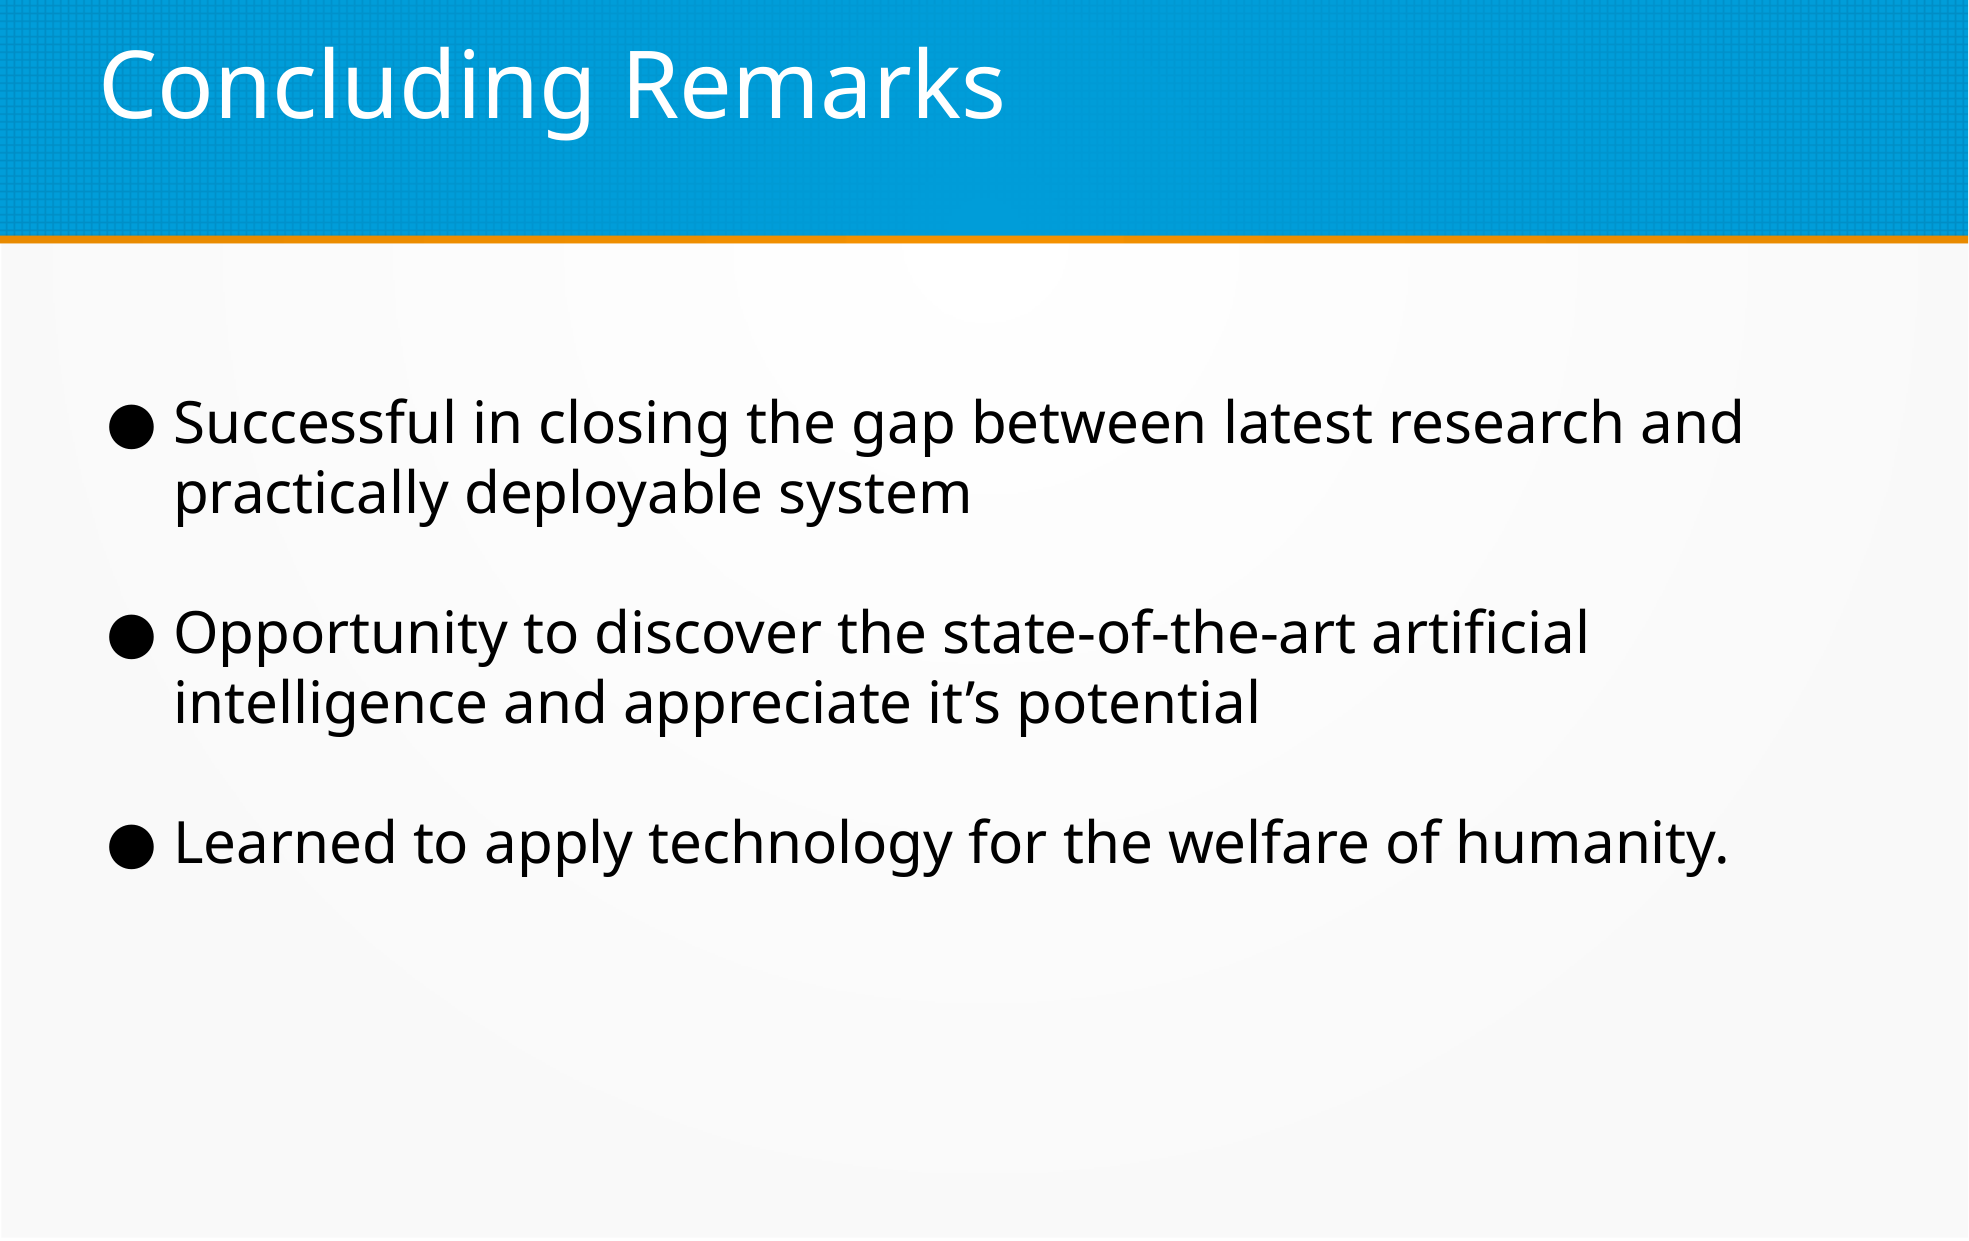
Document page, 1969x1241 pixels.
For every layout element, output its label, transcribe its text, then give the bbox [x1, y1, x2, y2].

list Successful in closing the gap between latest research and practically deployable system Opportunity to discover the state-of-the-art artificial intelligence and appreciate it’s potential Learned to apply technology for the welfare of humanity. [98, 315, 1860, 1080]
picture [0, 236, 1969, 1241]
title Concluding Remarks [98, 19, 1870, 227]
